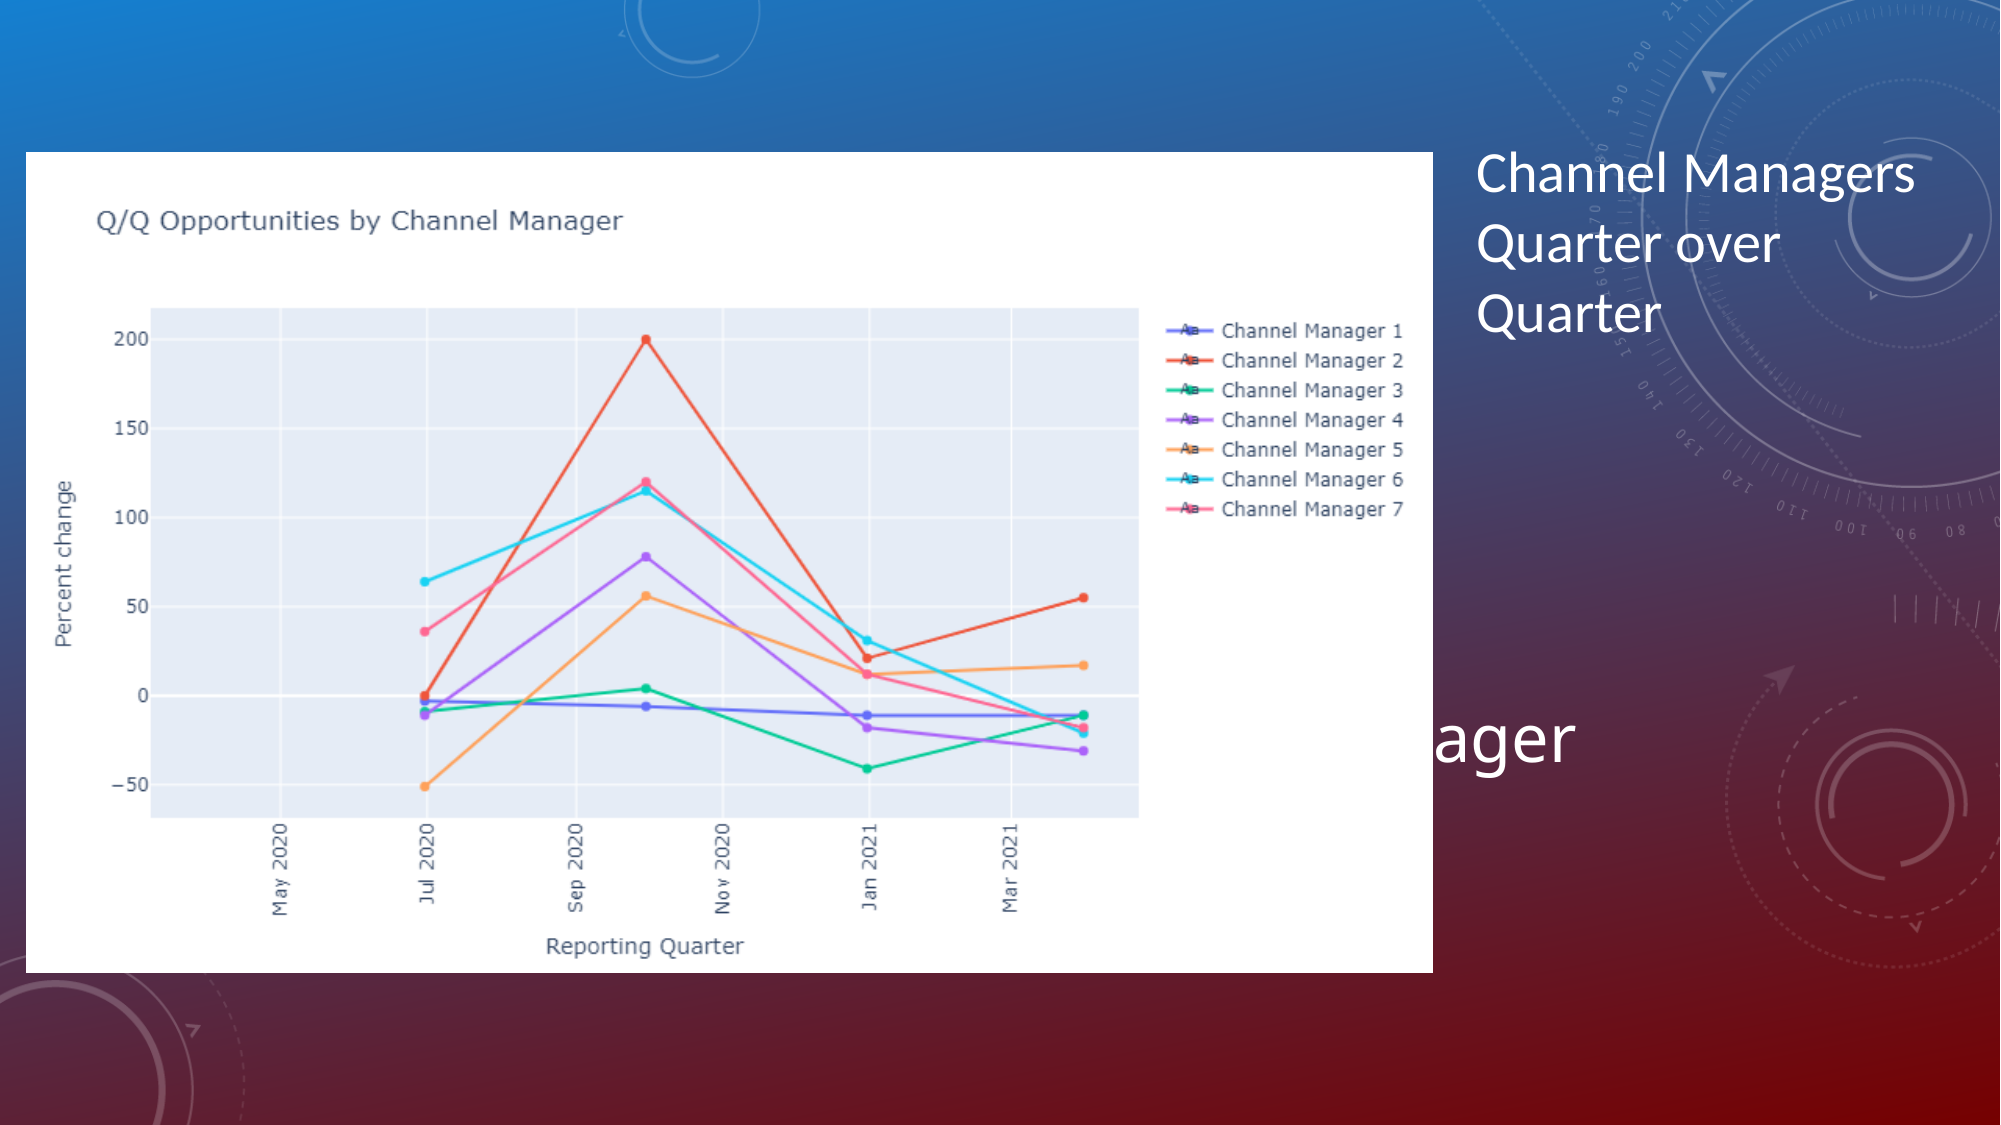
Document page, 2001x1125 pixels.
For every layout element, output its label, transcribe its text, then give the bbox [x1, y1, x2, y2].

picture [0, 0, 2000, 1125]
title Q/Q opportunity creation by channel manager [1438, 542, 1775, 784]
text_box Channel Managers Quarter over Quarter [1461, 126, 1942, 352]
